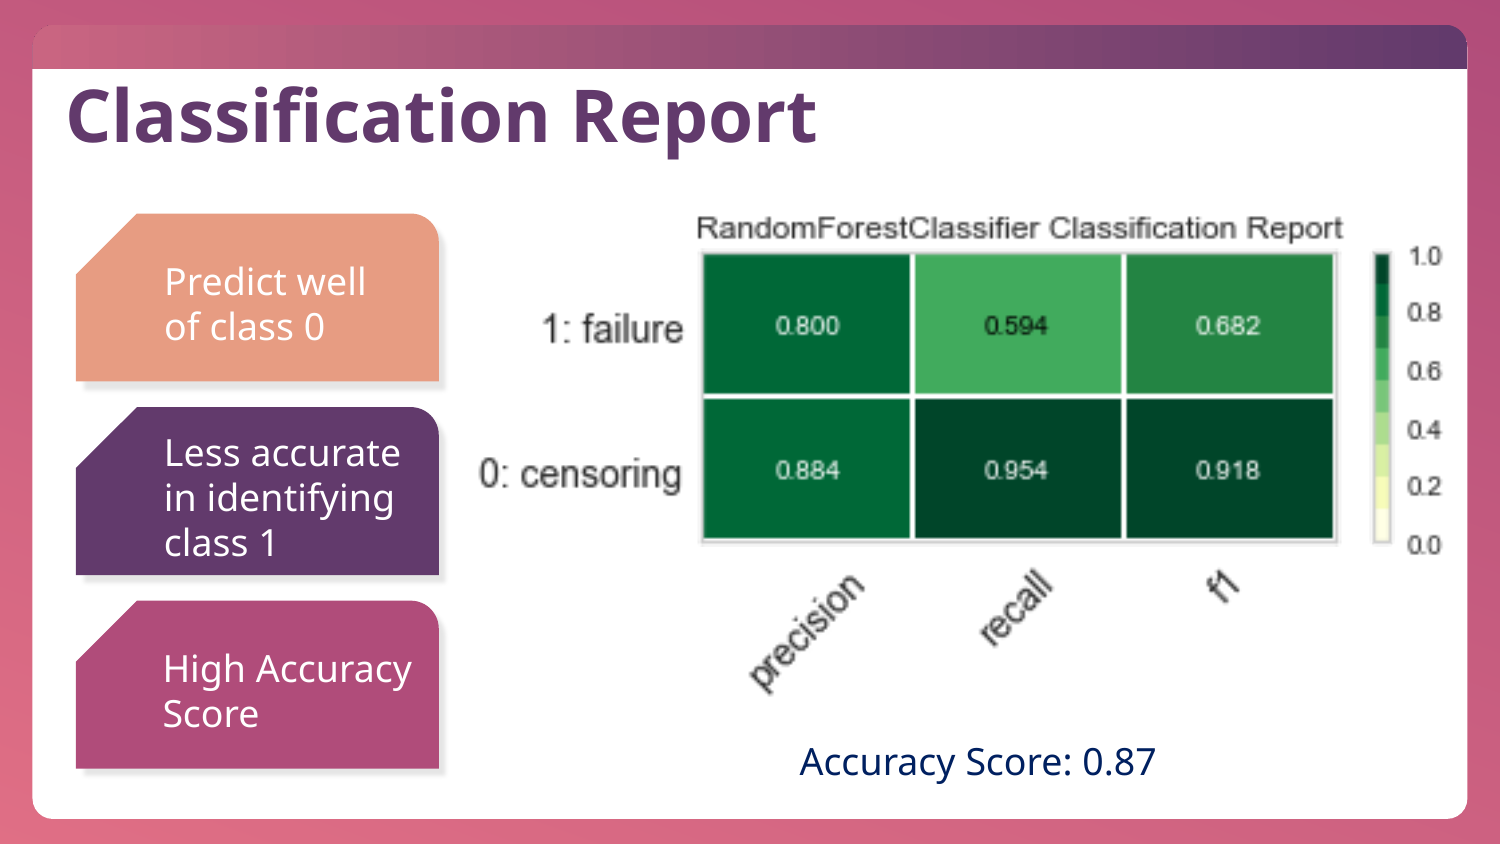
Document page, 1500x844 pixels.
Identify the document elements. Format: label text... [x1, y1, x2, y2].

text_box [74, 599, 440, 770]
text_box Less accurate in identifying class 1 [149, 421, 422, 511]
text_box Predict well of class 0 [149, 250, 422, 341]
title Classification Report [50, 60, 1313, 178]
text_box [74, 406, 440, 577]
text_box Accuracy Score: 0.87 [784, 730, 1193, 791]
text_box [74, 212, 440, 383]
picture [461, 199, 1462, 713]
text_box High Accuracy Score [147, 637, 490, 728]
